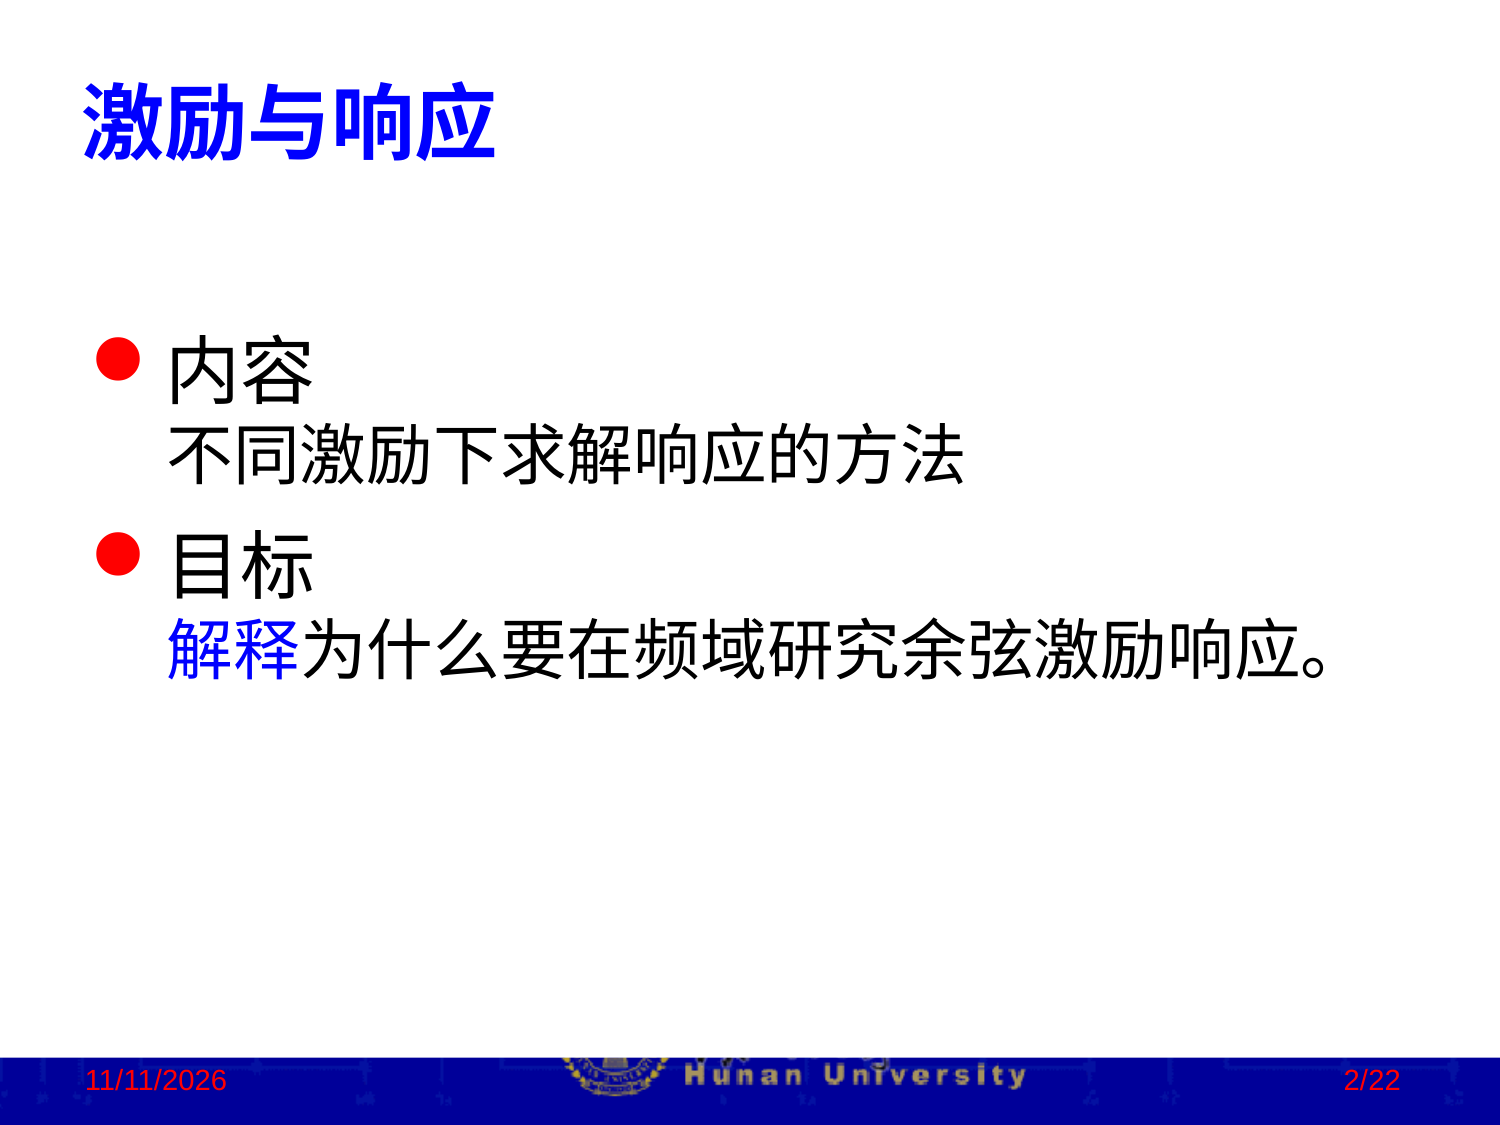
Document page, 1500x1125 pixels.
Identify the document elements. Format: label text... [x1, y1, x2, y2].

slide_number 2/22 [1103, 1028, 1416, 1104]
text_box 内容 不同激励下求解响应的方法 目标 解释为什么要在频域研究余弦激励响应。 [75, 315, 1398, 696]
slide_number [69, 1028, 383, 1104]
text_box 激励与响应 [66, 62, 1463, 178]
picture [0, 1058, 1500, 1125]
